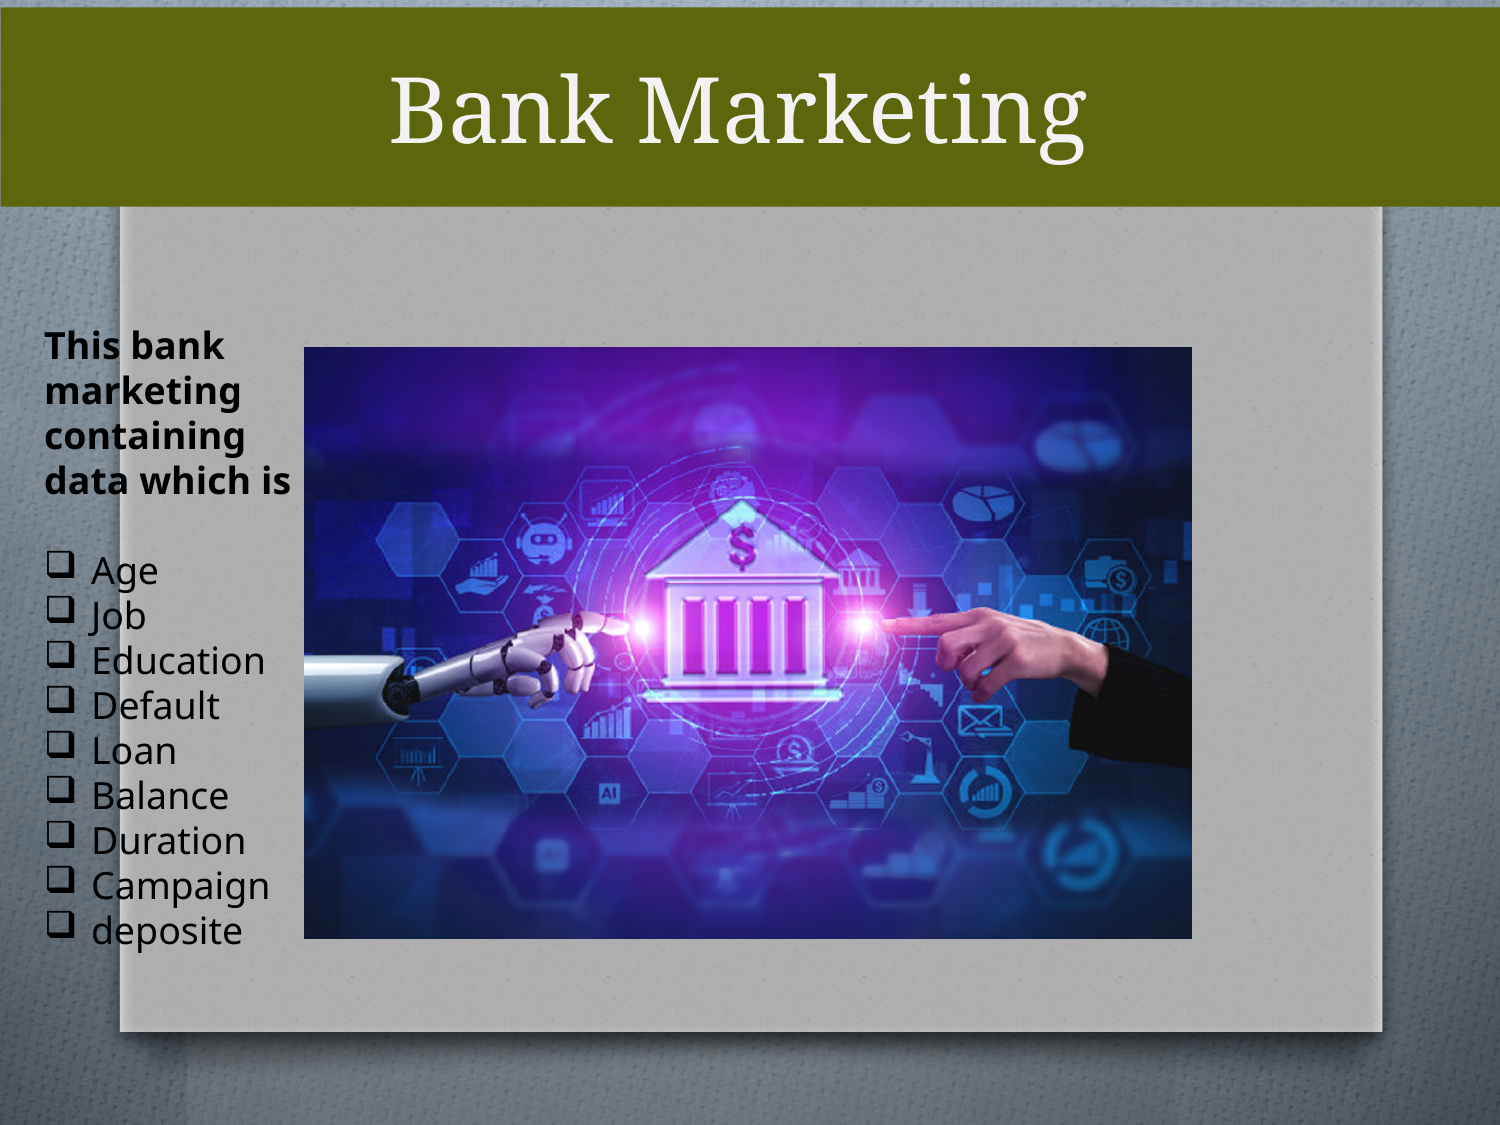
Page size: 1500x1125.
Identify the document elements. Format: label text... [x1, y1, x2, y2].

text_box This bank marketing containing data which is Age Job Education Default Loan Balance Duration Campaign deposite [29, 314, 313, 960]
title Bank Marketing [0, 7, 1500, 207]
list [304, 347, 1192, 939]
